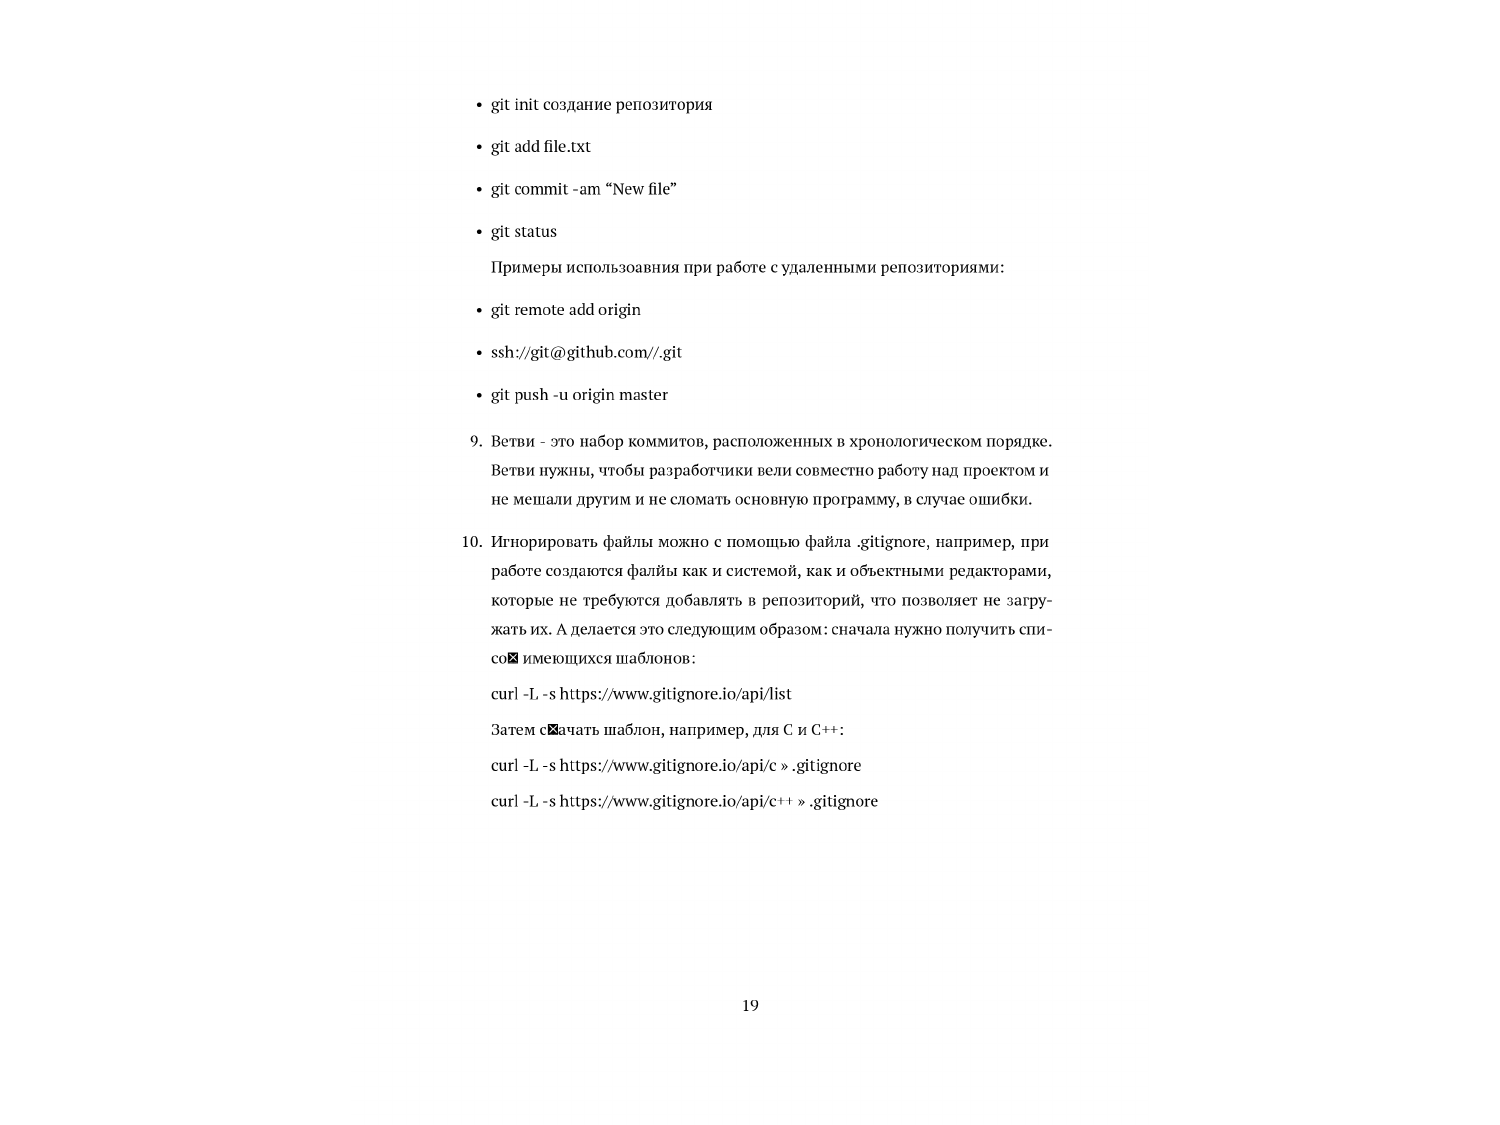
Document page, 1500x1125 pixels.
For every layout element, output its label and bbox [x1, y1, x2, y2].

picture [350, 0, 1149, 1125]
